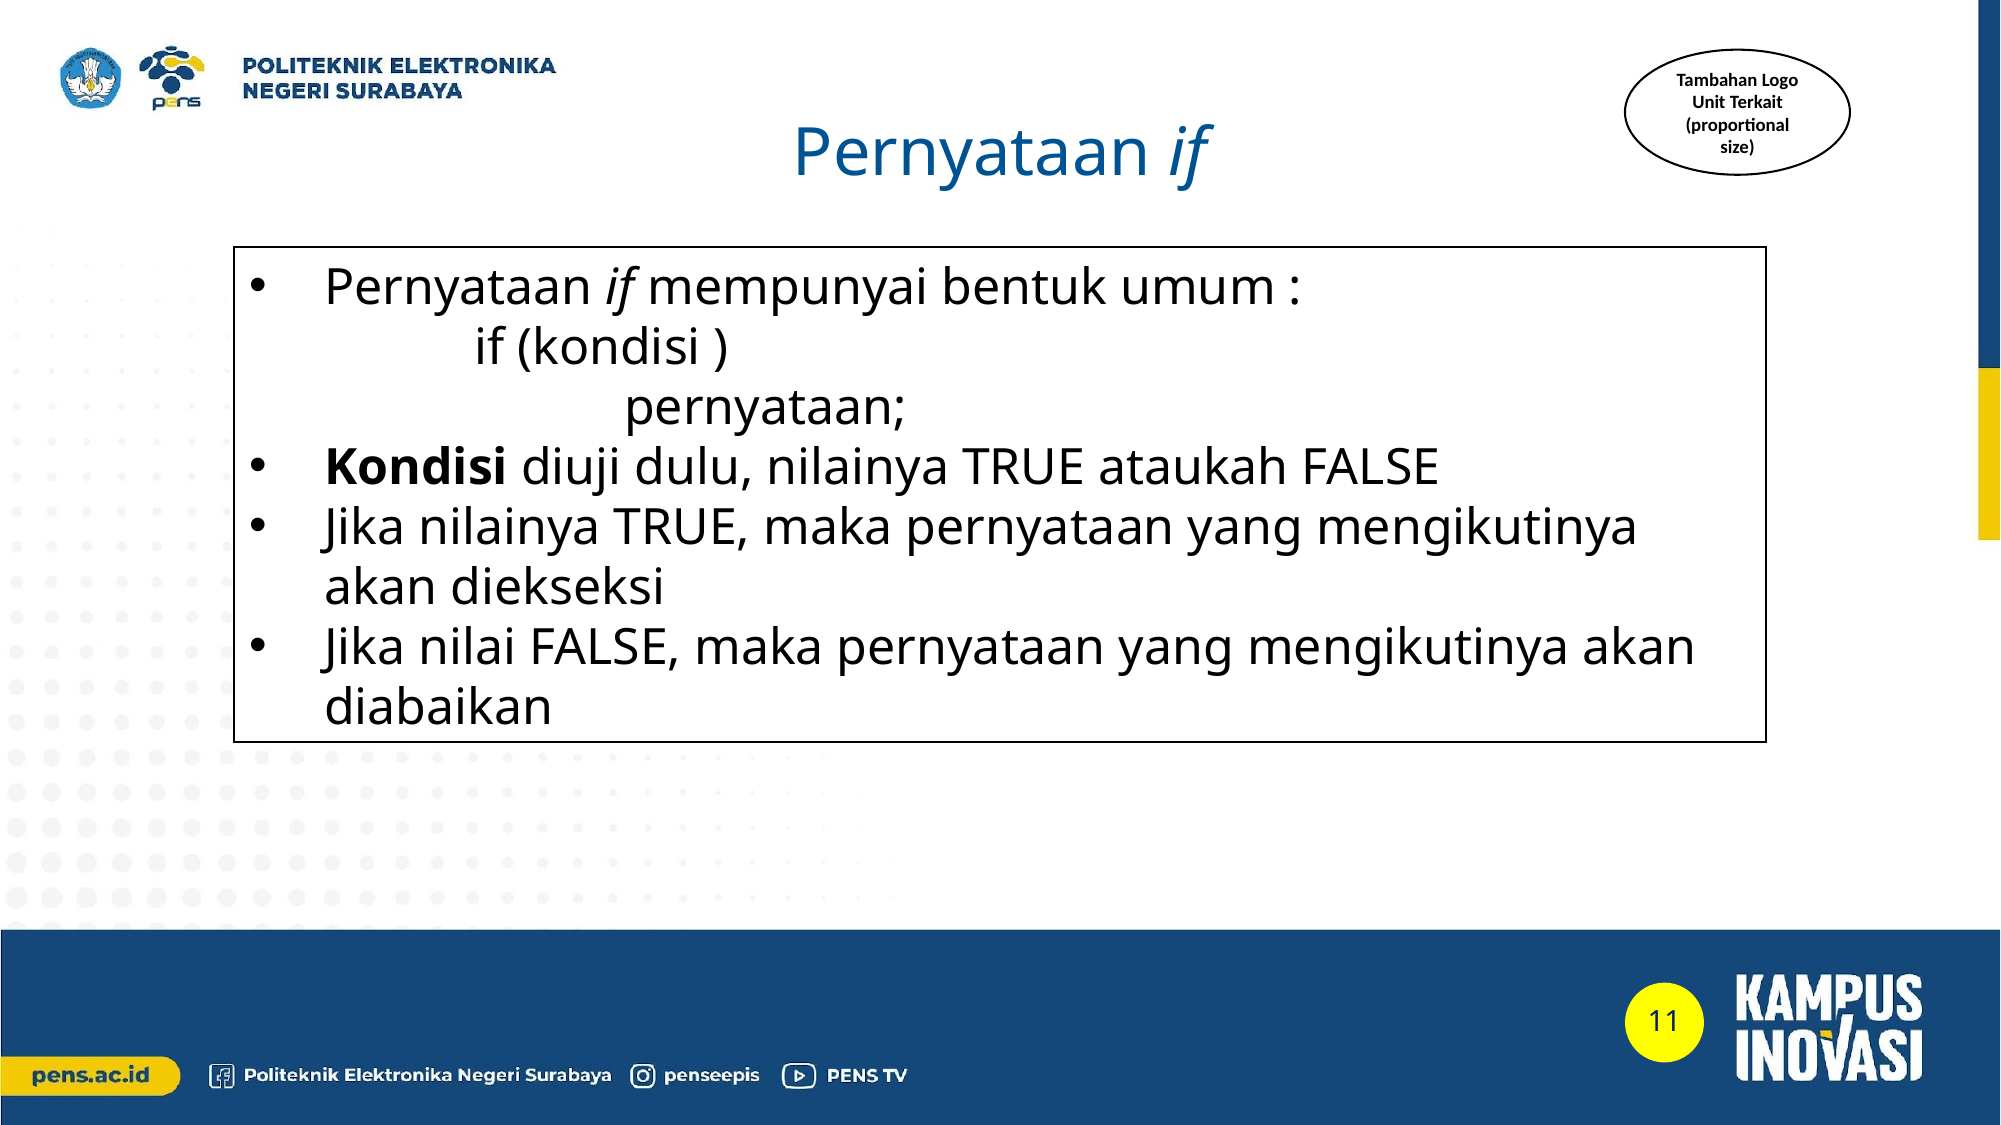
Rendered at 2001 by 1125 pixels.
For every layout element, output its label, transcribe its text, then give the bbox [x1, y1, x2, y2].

text_box Pernyataan if mempunyai bentuk umum : if (kondisi ) pernyataan; Kondisi diuji dulu, nilainya TRUE ataukah FALSE Jika nilainya TRUE, maka pernyataan yang mengikutinya akan diekseksi Jika nilai FALSE, maka pernyataan yang mengikutinya akan diabaikan [234, 246, 1766, 742]
text_box [1639, 982, 1690, 992]
slide_number 11 [1632, 992, 1697, 1053]
text_box Tambahan Logo Unit Terkait (proportional size) [1624, 49, 1850, 175]
text_box [1697, 1000, 1704, 1046]
text_box [1625, 1000, 1632, 1046]
picture [0, 0, 2001, 1125]
text_box Pernyataan if [491, 96, 1509, 212]
text_box [1639, 1053, 1690, 1063]
